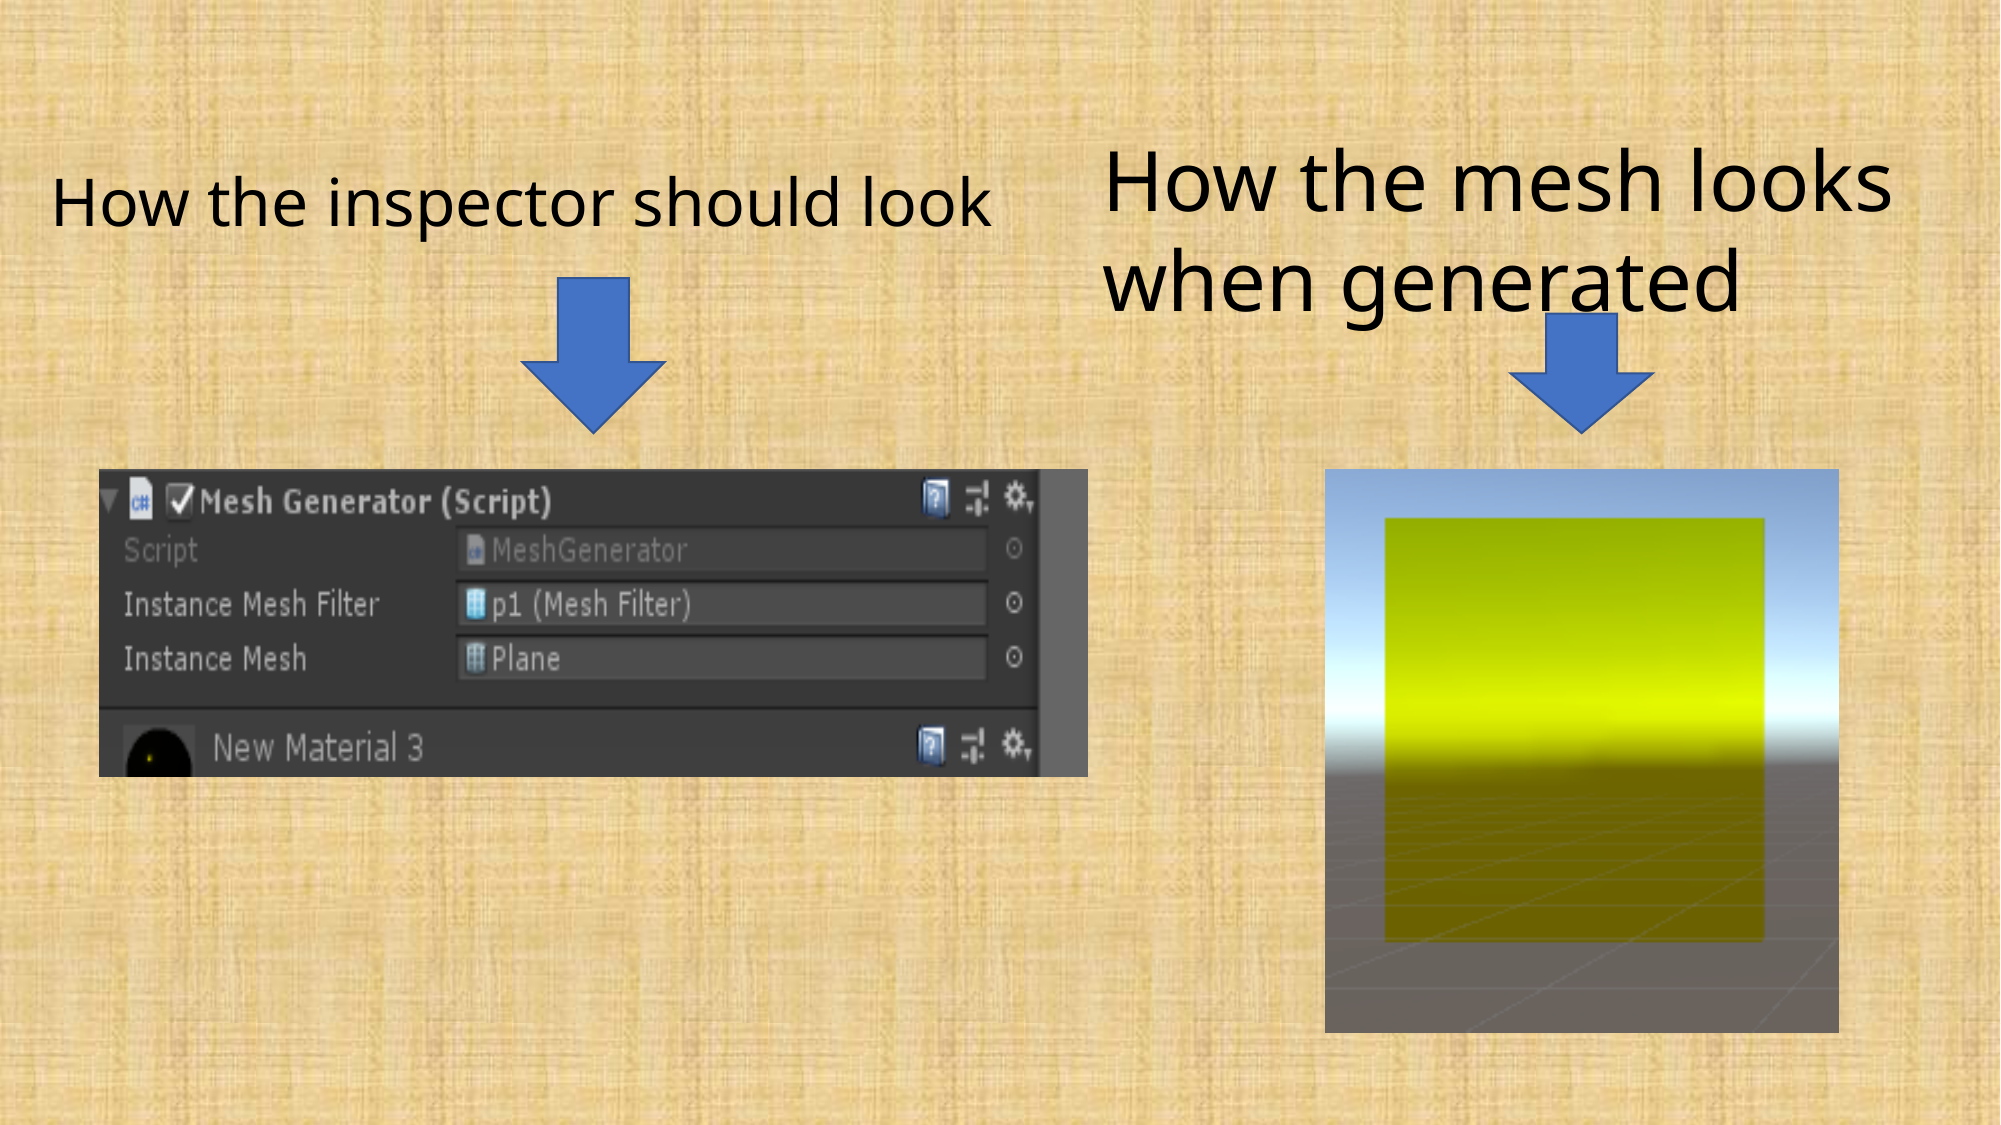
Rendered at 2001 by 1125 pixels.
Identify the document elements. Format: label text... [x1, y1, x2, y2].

title How the inspector should look [35, 145, 1087, 265]
text_box [1507, 336, 1656, 435]
text_box How the mesh looks when generated [1087, 120, 2000, 336]
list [99, 469, 1088, 777]
text_box [519, 277, 667, 435]
picture [0, 0, 2001, 1125]
